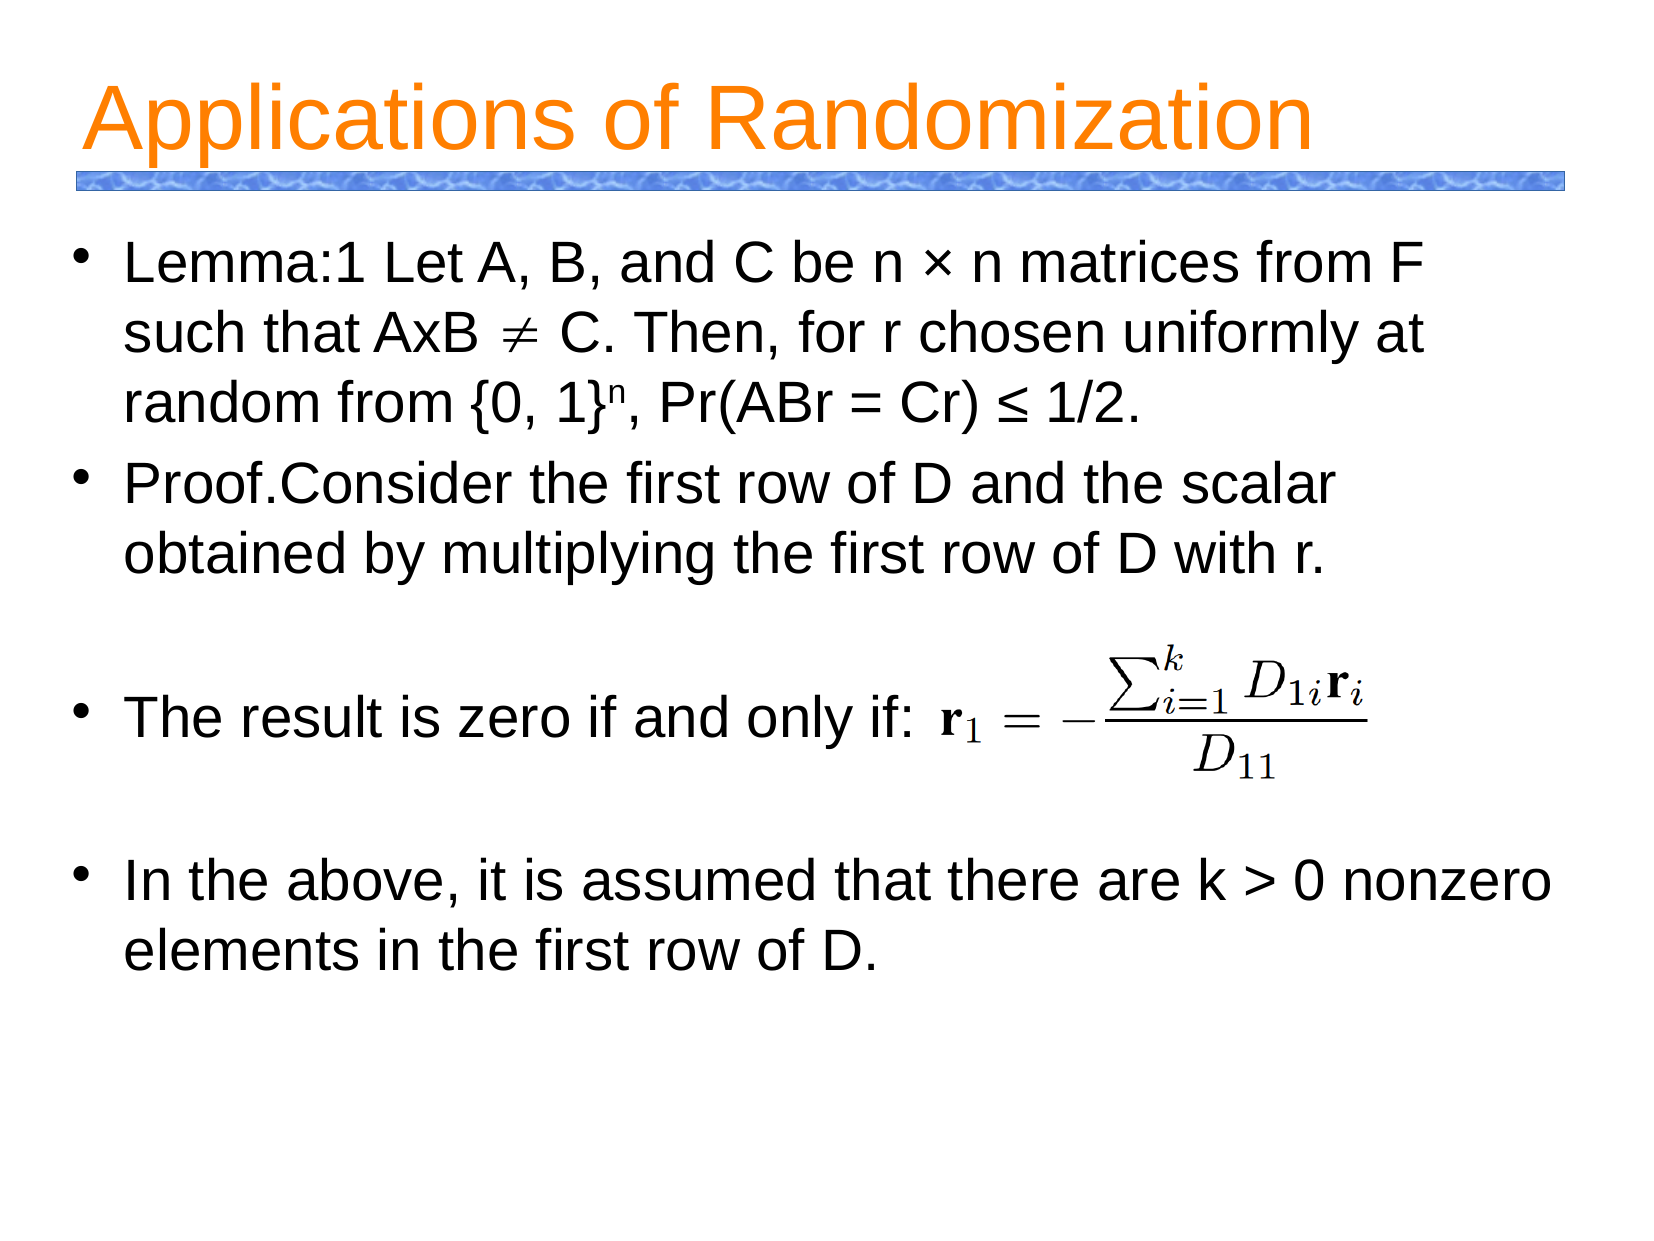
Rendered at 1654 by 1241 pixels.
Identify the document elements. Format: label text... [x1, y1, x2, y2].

text_box Lemma:1 Let A, B, and C be n × n matrices from F such that AxB  C. Then, for r chosen uniformly at random from {0, 1}n, Pr(ABr = Cr) ≤ 1/2. Proof.Consider the first row of D and the scalar obtained by multiplying the first row of D with r. The result is zero if and only if: In the above, it is assumed that there are k > 0 nonzero elements in the first row of D. [53, 224, 1559, 1169]
text_box Applications of Randomization [82, 49, 1571, 177]
picture [920, 619, 1393, 798]
picture [77, 172, 1564, 190]
